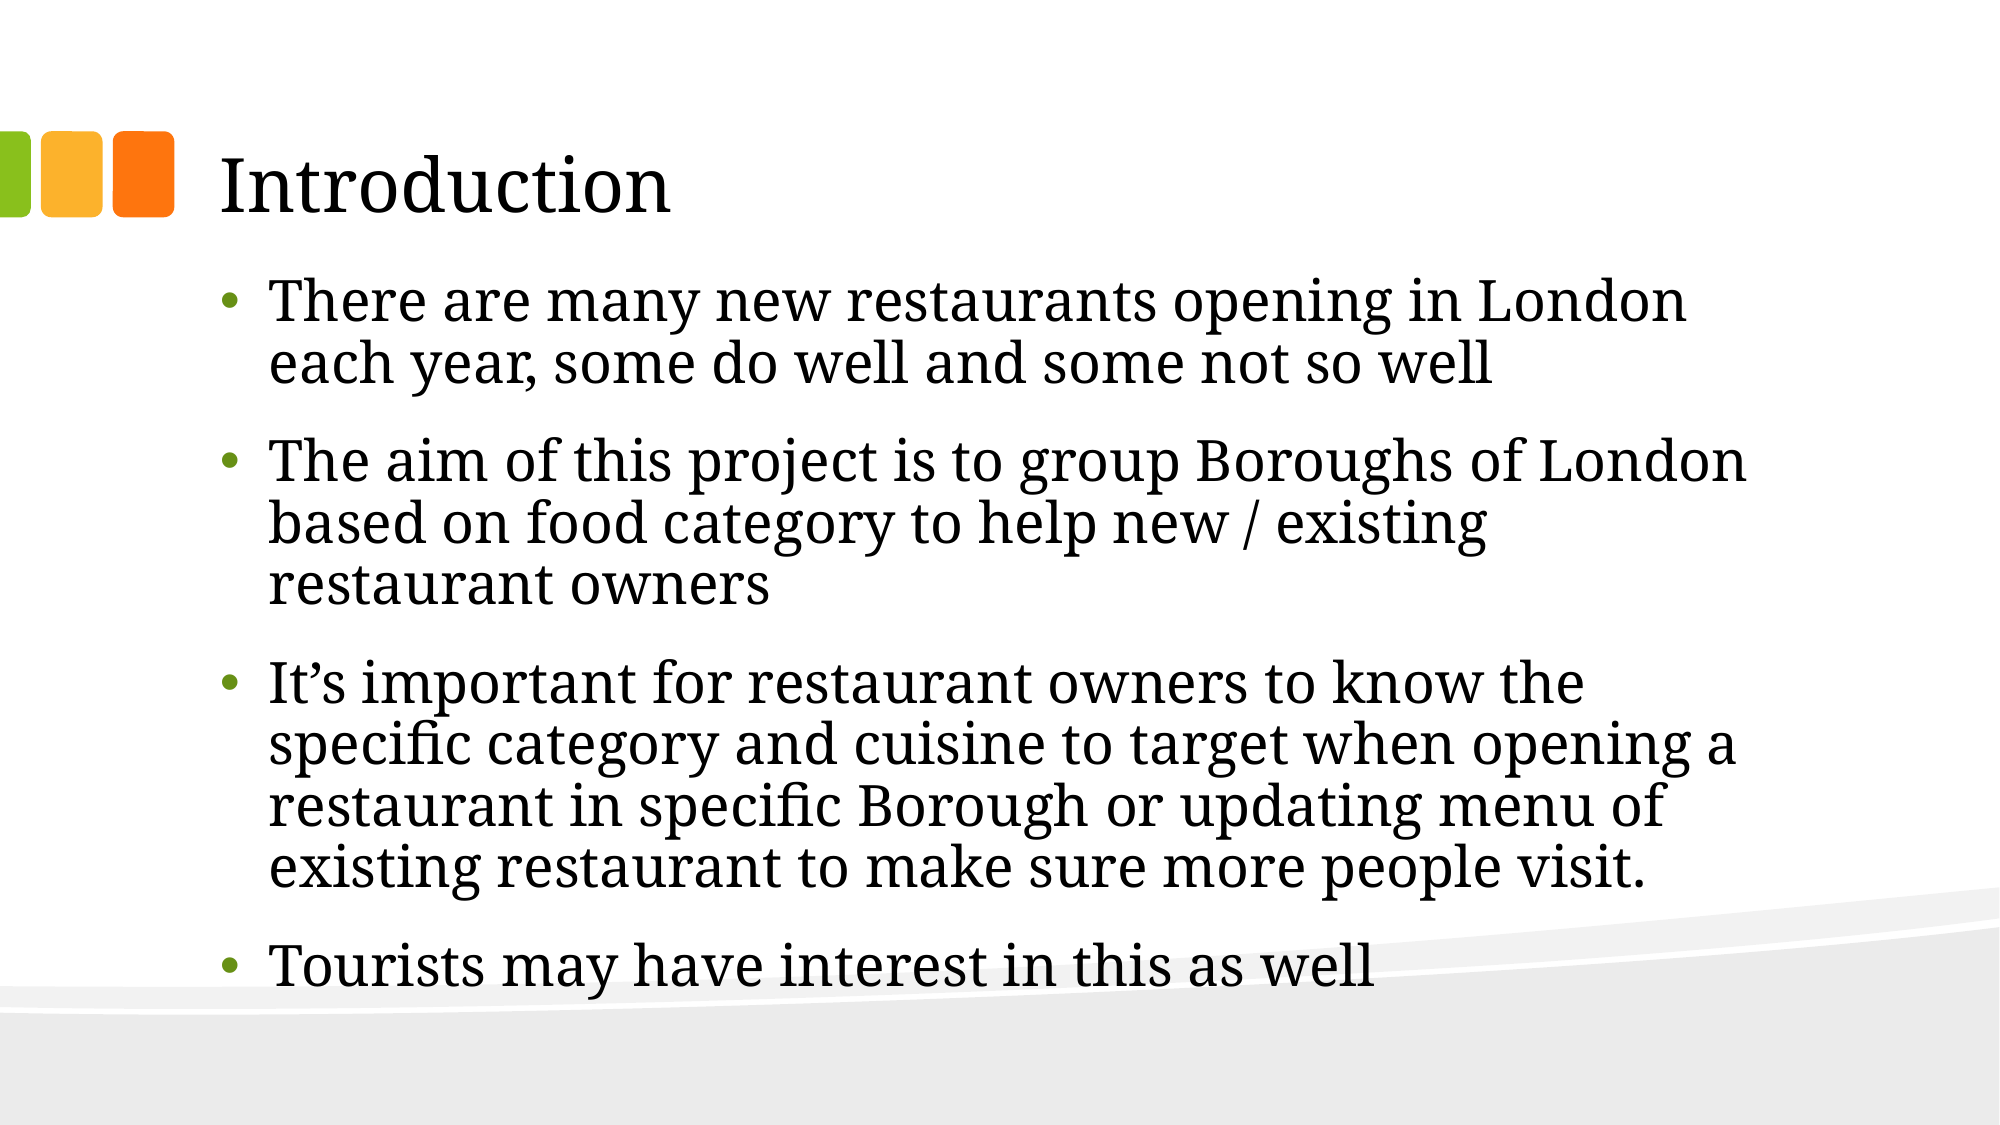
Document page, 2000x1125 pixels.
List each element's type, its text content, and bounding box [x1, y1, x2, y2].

title Introduction [199, 24, 1800, 238]
list There are many new restaurants opening in London each year, some do well and some not so well The aim of this project is to group Boroughs of London based on food category to help new / existing restaurant owners It’s important for restaurant owners to know the specific category and cuisine to target when opening a restaurant in specific Borough or updating menu of existing restaurant to make sure more people visit. Tourists may have interest in this as well [199, 262, 1800, 1013]
